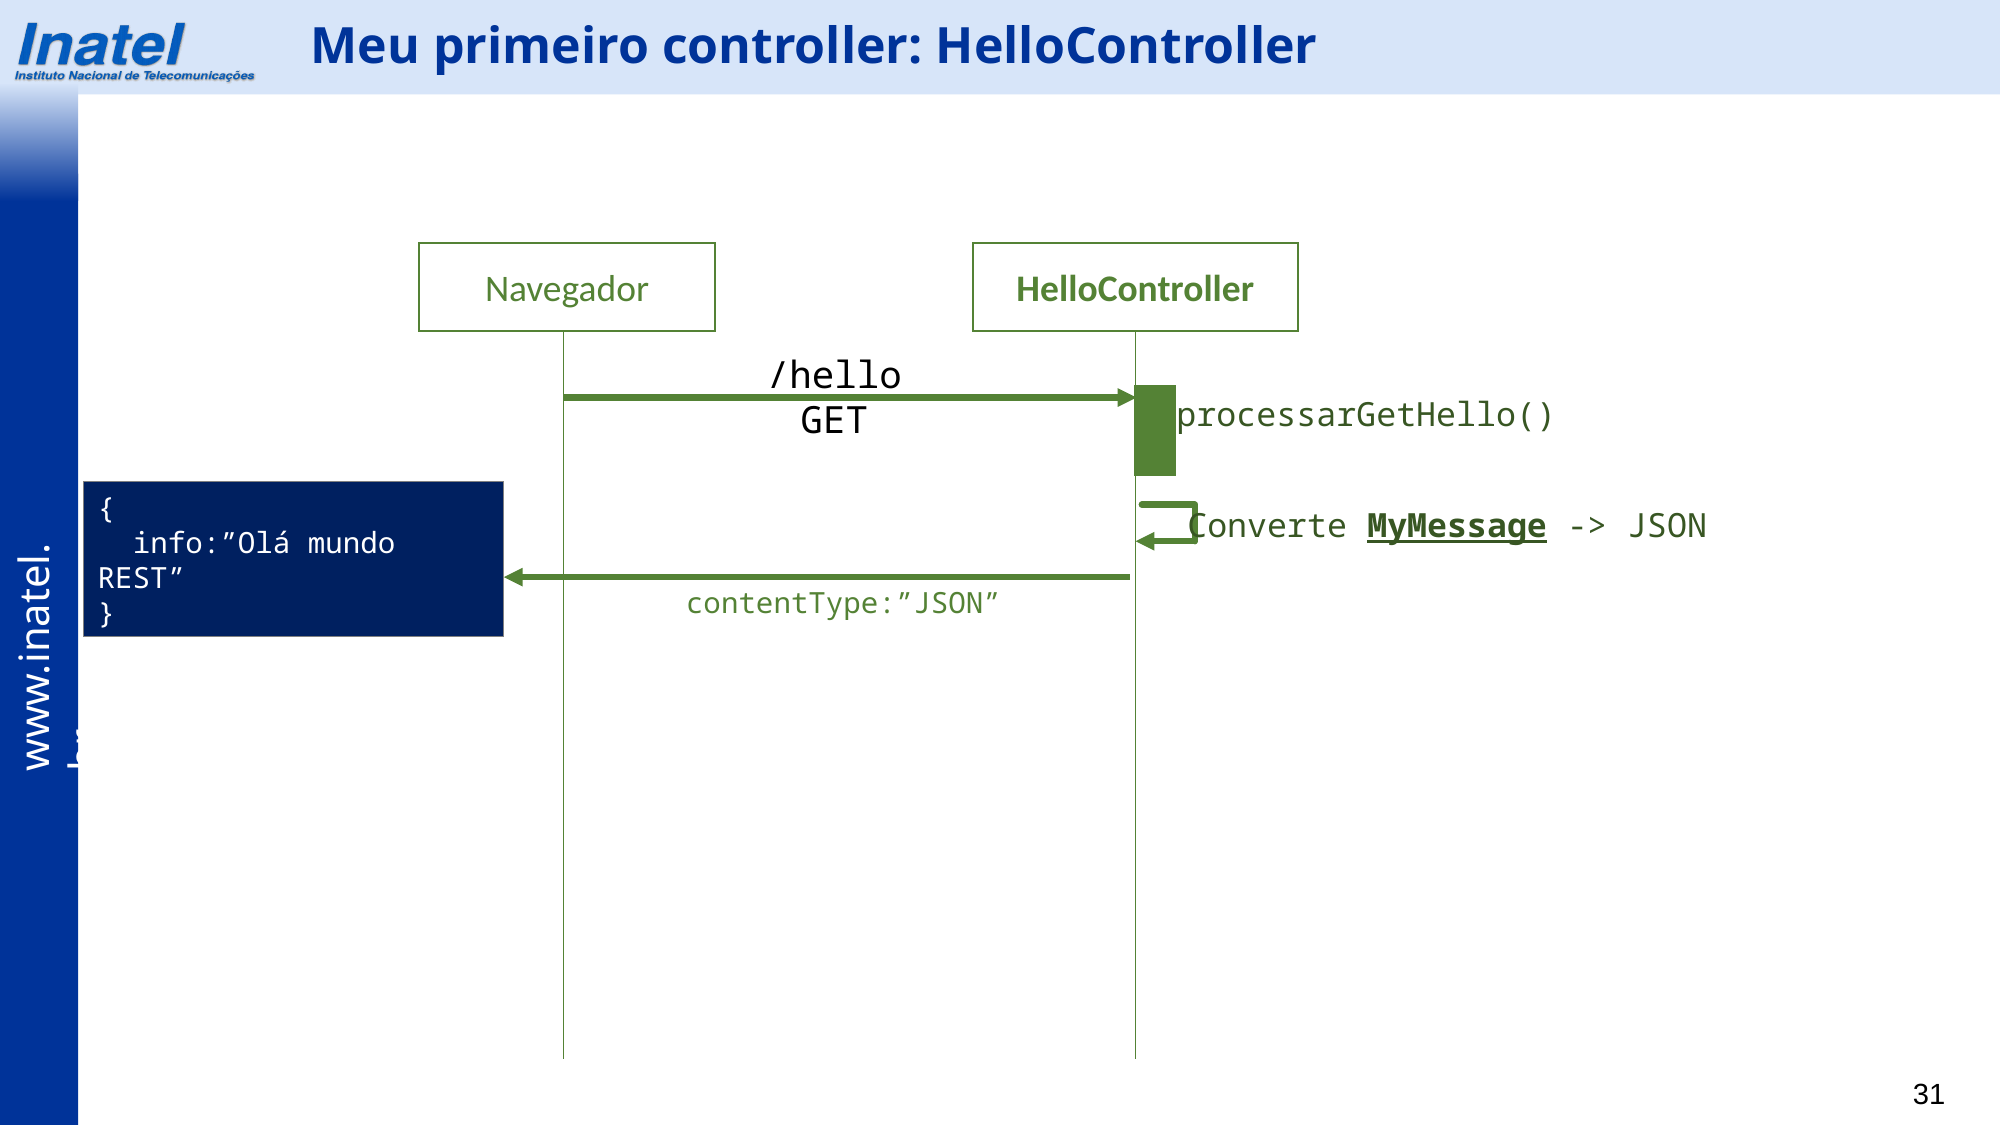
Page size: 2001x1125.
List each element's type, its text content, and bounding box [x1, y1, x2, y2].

text_box Converte MyMessage -> JSON [1172, 497, 1722, 552]
text_box HelloController [972, 242, 1299, 332]
text_box contentType:”JSON” [671, 578, 1016, 627]
text_box Meu primeiro controller: HelloController [295, 0, 2000, 96]
text_box processarGetHello() [1161, 386, 1572, 441]
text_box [1135, 504, 1195, 542]
text_box /hello GET [752, 344, 917, 397]
text_box { info:”Olá mundo REST” } [83, 481, 504, 637]
text_box /hello GET [752, 398, 917, 449]
picture [12, 20, 258, 85]
text_box [1136, 385, 1176, 476]
text_box Navegador [418, 242, 716, 332]
